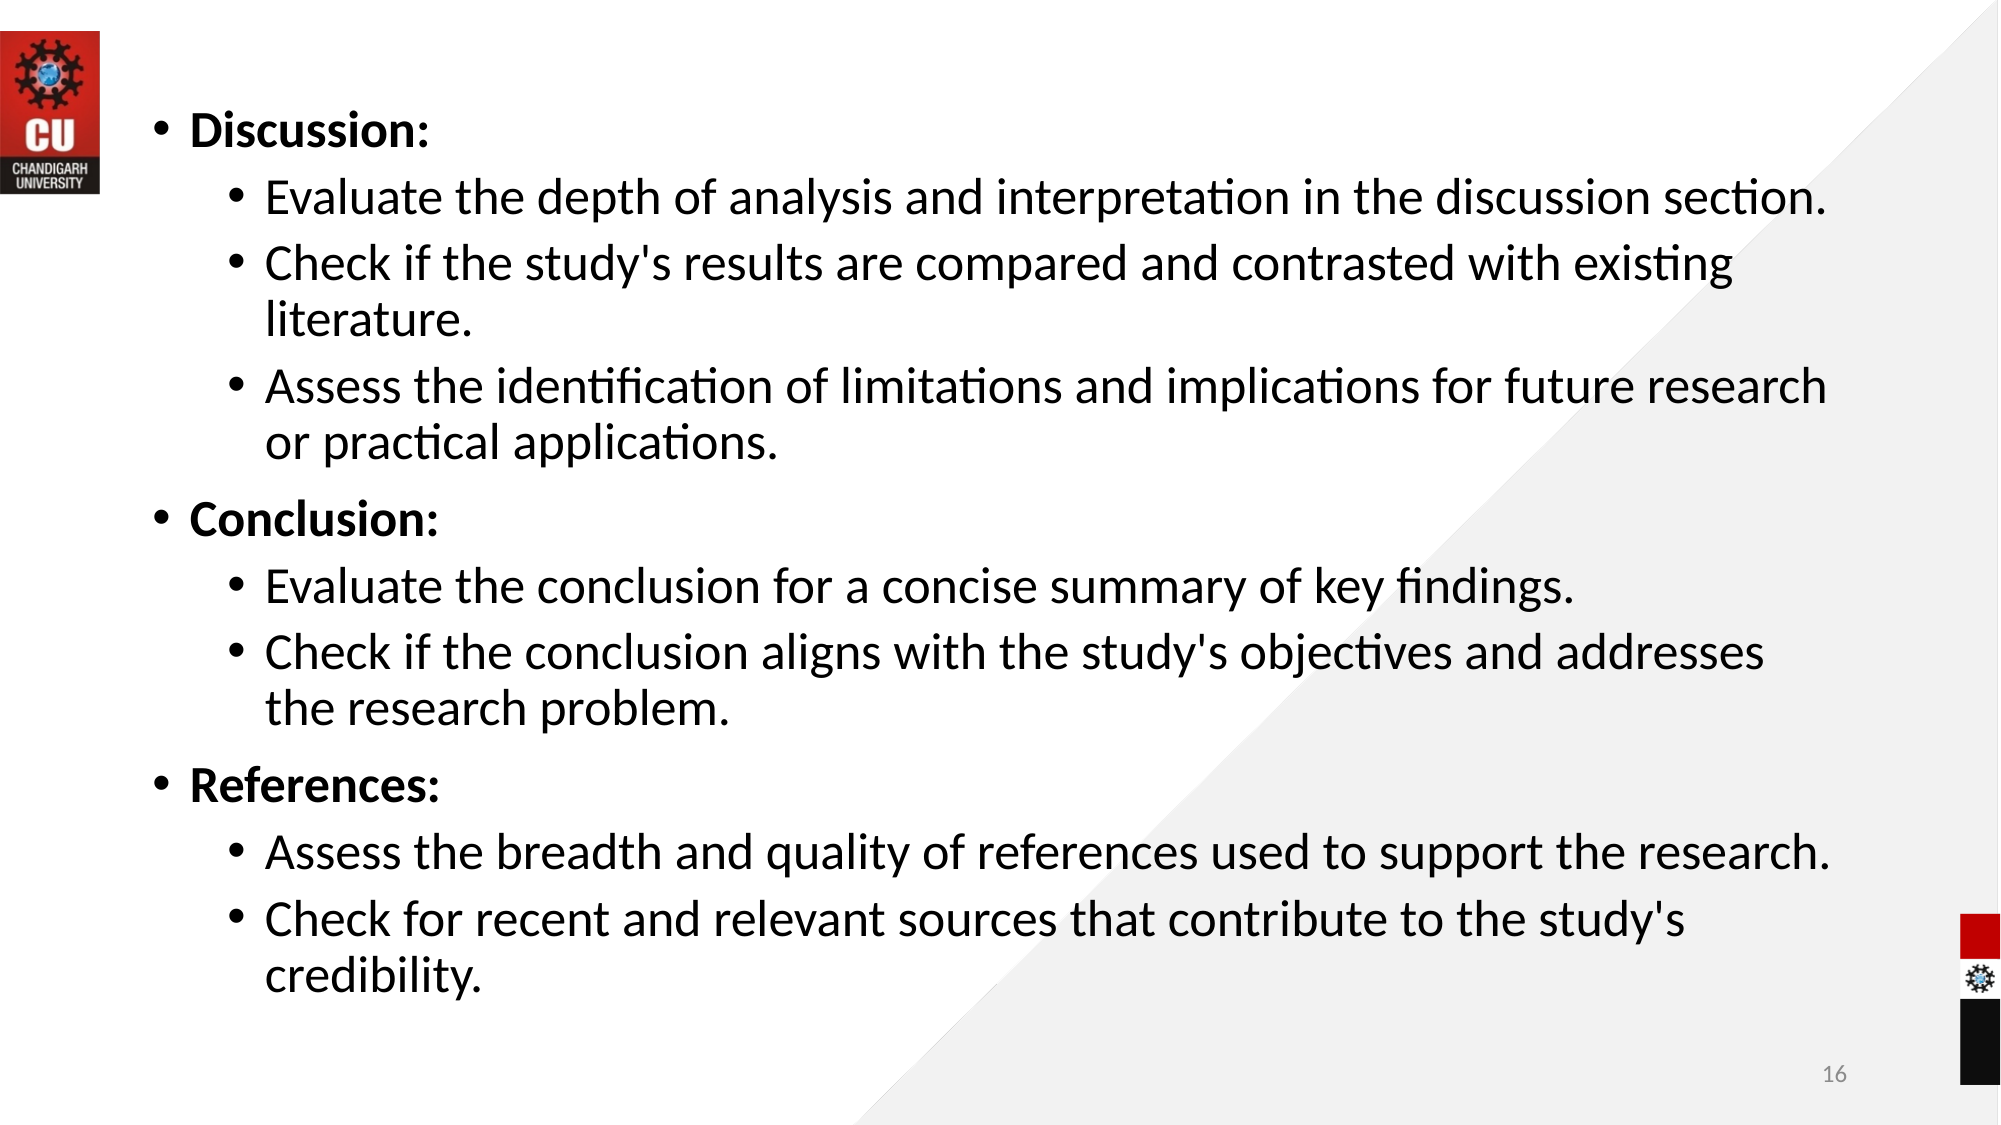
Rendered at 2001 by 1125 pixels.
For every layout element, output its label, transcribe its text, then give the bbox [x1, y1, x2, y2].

list Discussion: Evaluate the depth of analysis and interpretation in the discussion section. Check if the study's results are compared and contrasted with existing literature. Assess the identification of limitations and implications for future research or practical applications. Conclusion: Evaluate the conclusion for a concise summary of key findings. Check if the conclusion aligns with the study's objectives and addresses the research problem. References: Assess the breadth and quality of references used to support the research. Check for recent and relevant sources that contribute to the study's credibility. [137, 95, 1863, 1103]
picture [0, 0, 2001, 1125]
